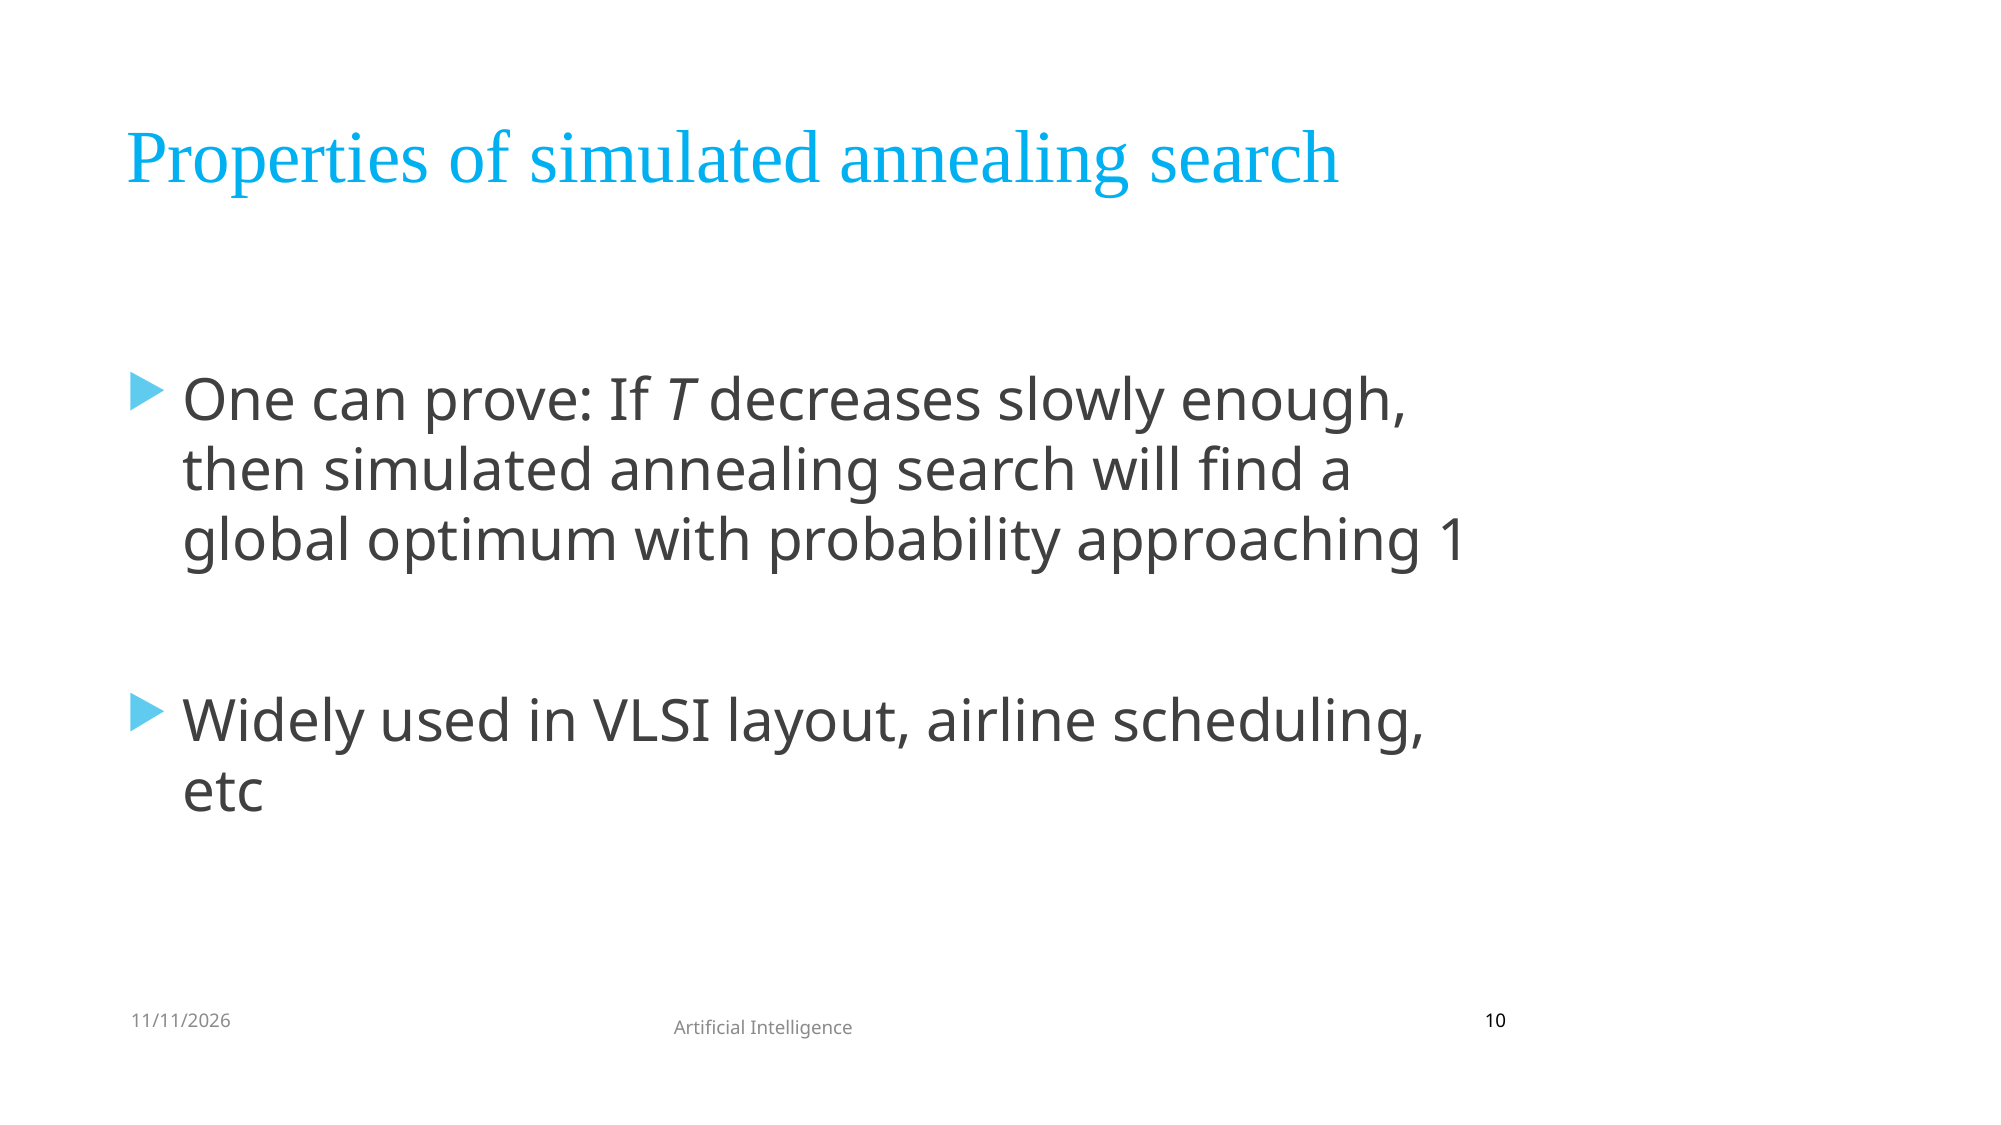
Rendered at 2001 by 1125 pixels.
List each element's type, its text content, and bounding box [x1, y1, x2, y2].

title Properties of simulated annealing search [111, 99, 1522, 317]
slide_number 10 [1409, 991, 1522, 1051]
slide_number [111, 991, 246, 1051]
list One can prove: If T decreases slowly enough, then simulated annealing search will find a global optimum with probability approaching 1 Widely used in VLSI layout, airline scheduling, etc [111, 354, 1522, 992]
footer Artificial Intelligence [658, 998, 997, 1059]
